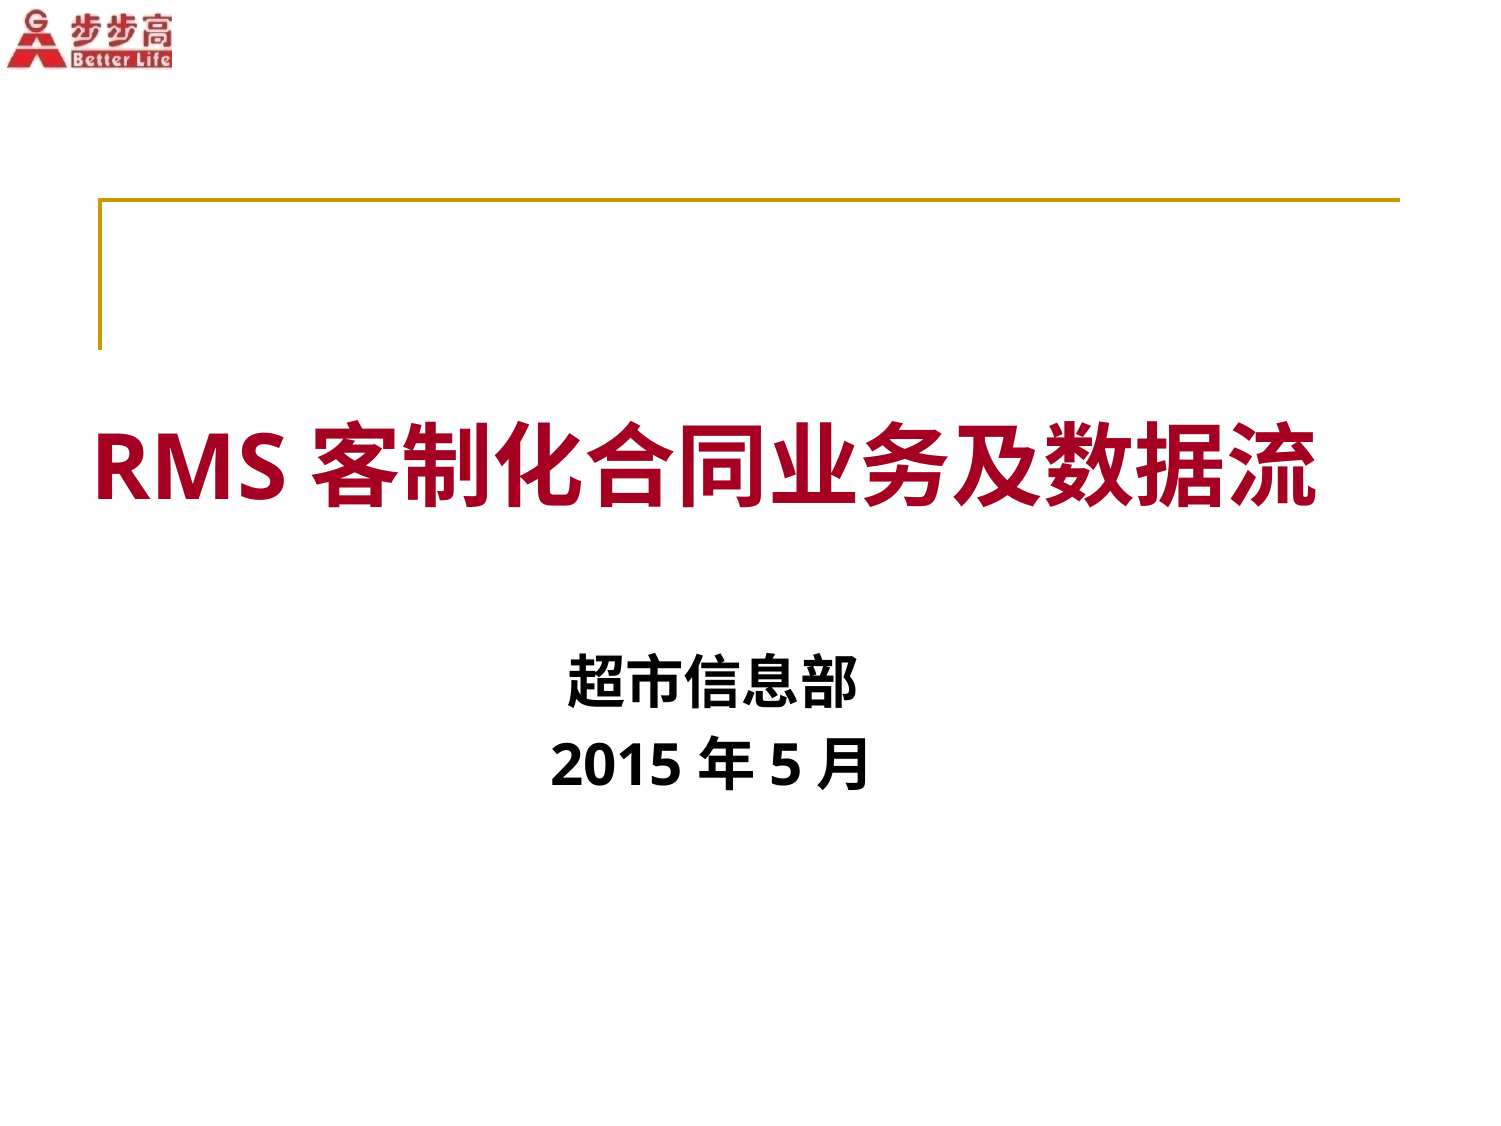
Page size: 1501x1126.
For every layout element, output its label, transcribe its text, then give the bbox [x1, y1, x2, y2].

picture [0, 0, 172, 86]
subtitle 超市信息部 2015年5月 [175, 637, 1251, 926]
title RMS客制化合同业务及数据流 [74, 400, 1401, 688]
